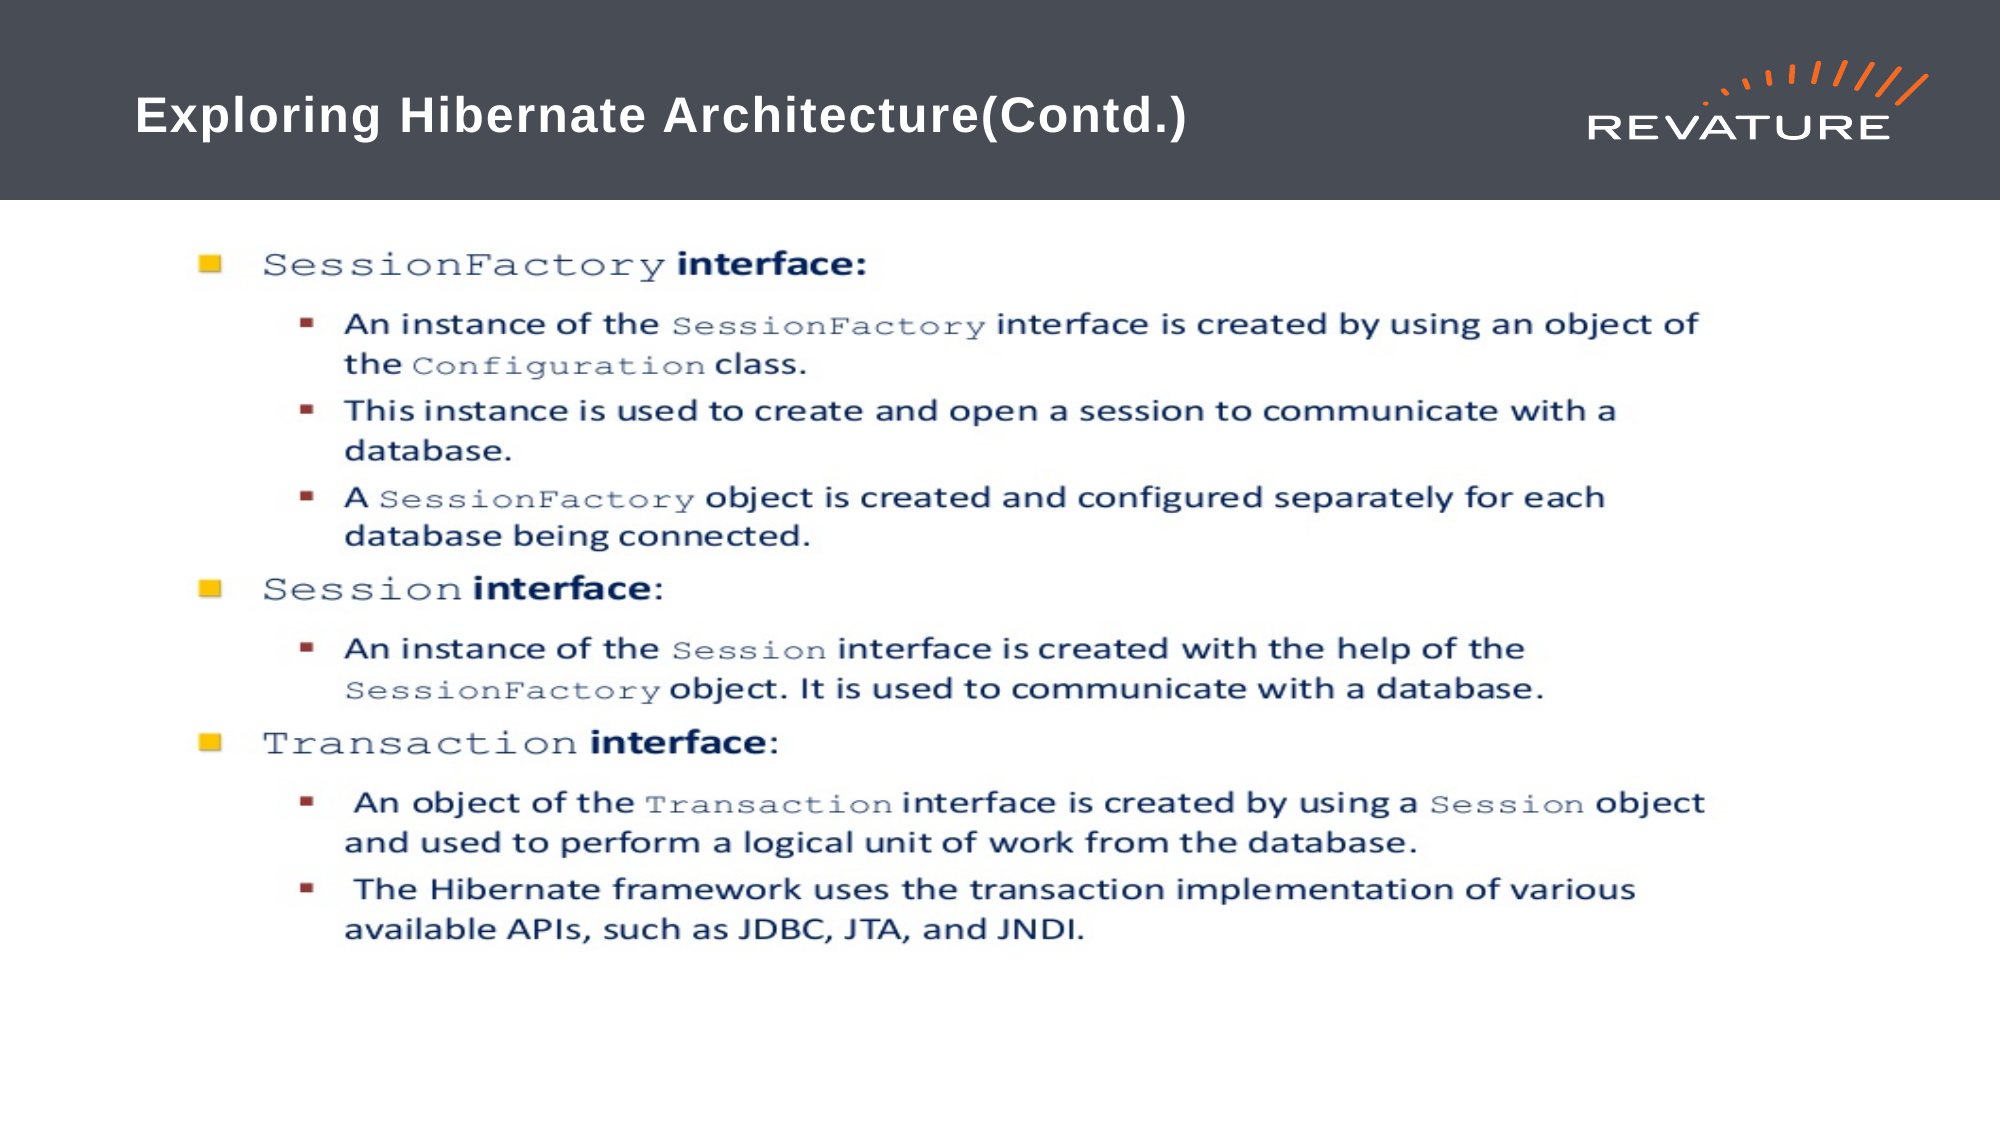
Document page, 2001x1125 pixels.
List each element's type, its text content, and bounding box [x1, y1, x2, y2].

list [176, 242, 1756, 986]
title Exploring Hibernate Architecture(Contd.) [119, 54, 1672, 171]
